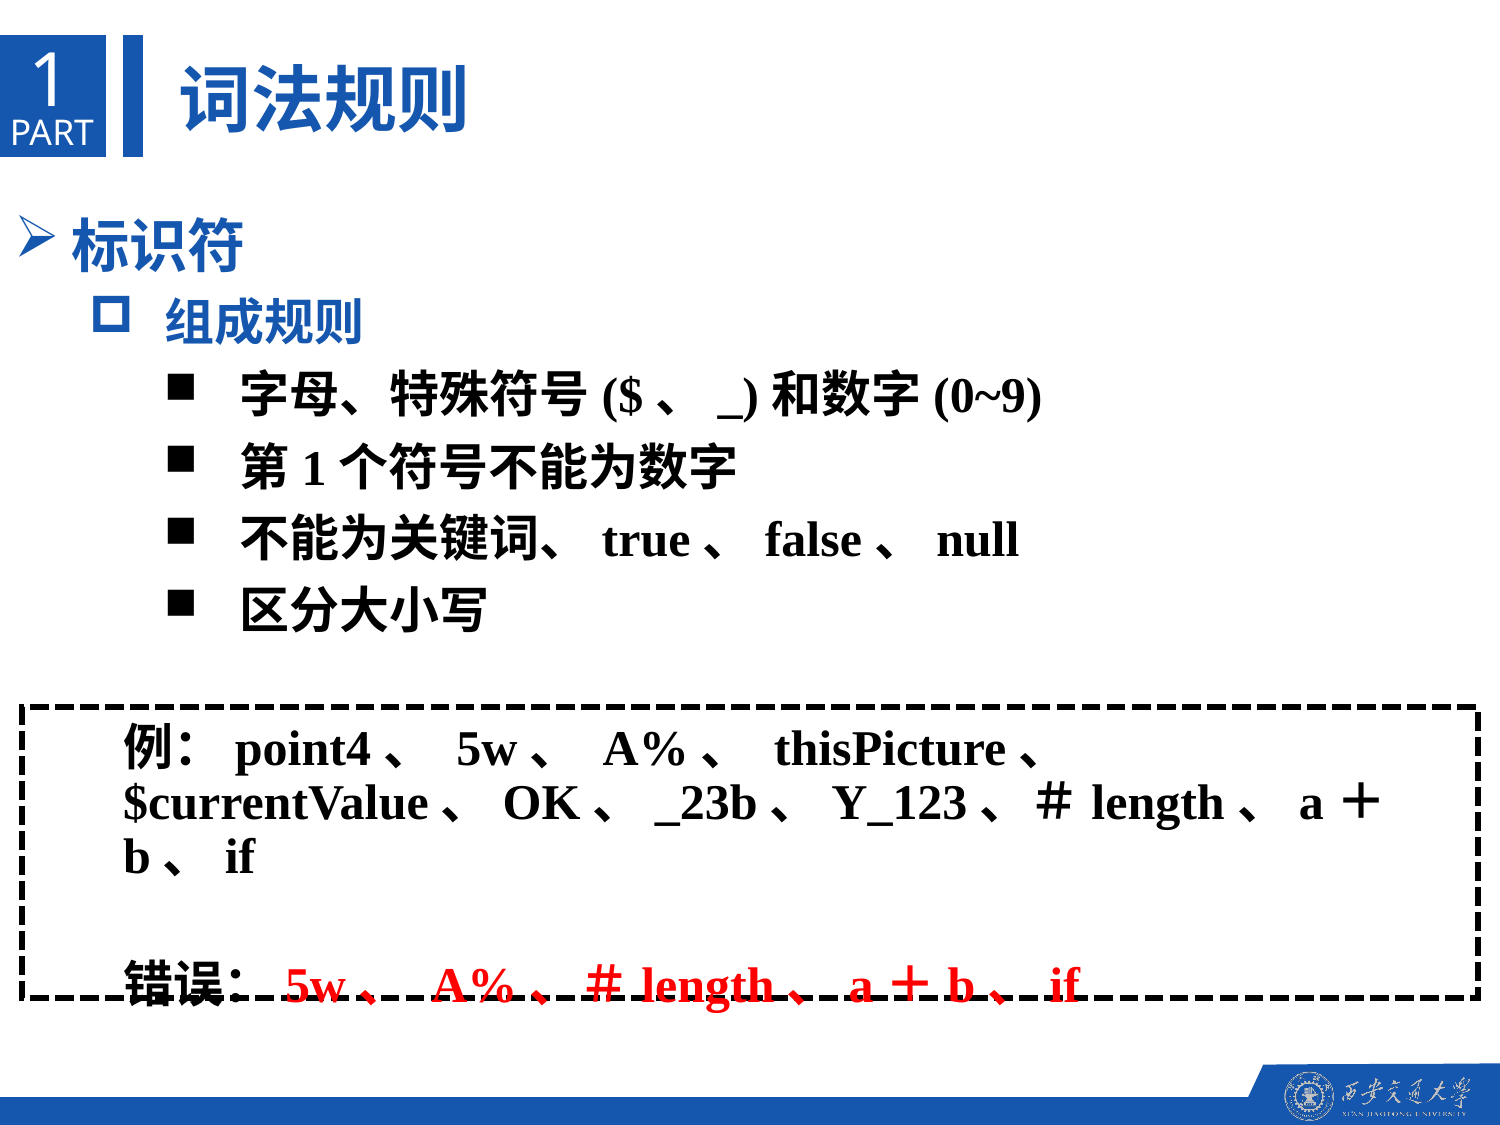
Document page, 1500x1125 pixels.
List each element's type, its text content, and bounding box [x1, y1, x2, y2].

text_box 标识符 组成规则 字母、特殊符号($、_)和数字(0~9) 第1个符号不能为数字 不能为关键词、true、false、null 区分大小写 [0, 187, 1500, 719]
text_box PART [9, 109, 95, 153]
text_box 词法规则 [163, 45, 486, 149]
text_box 1 [14, 23, 87, 129]
text_box [21, 706, 1479, 999]
text_box 例：point4、 5w、 A%、 thisPicture、$currentValue、OK、_23b、Y_123、＃length、a＋b、if 错误：5w、 A%、＃length、a＋b、if [33, 715, 1452, 1016]
